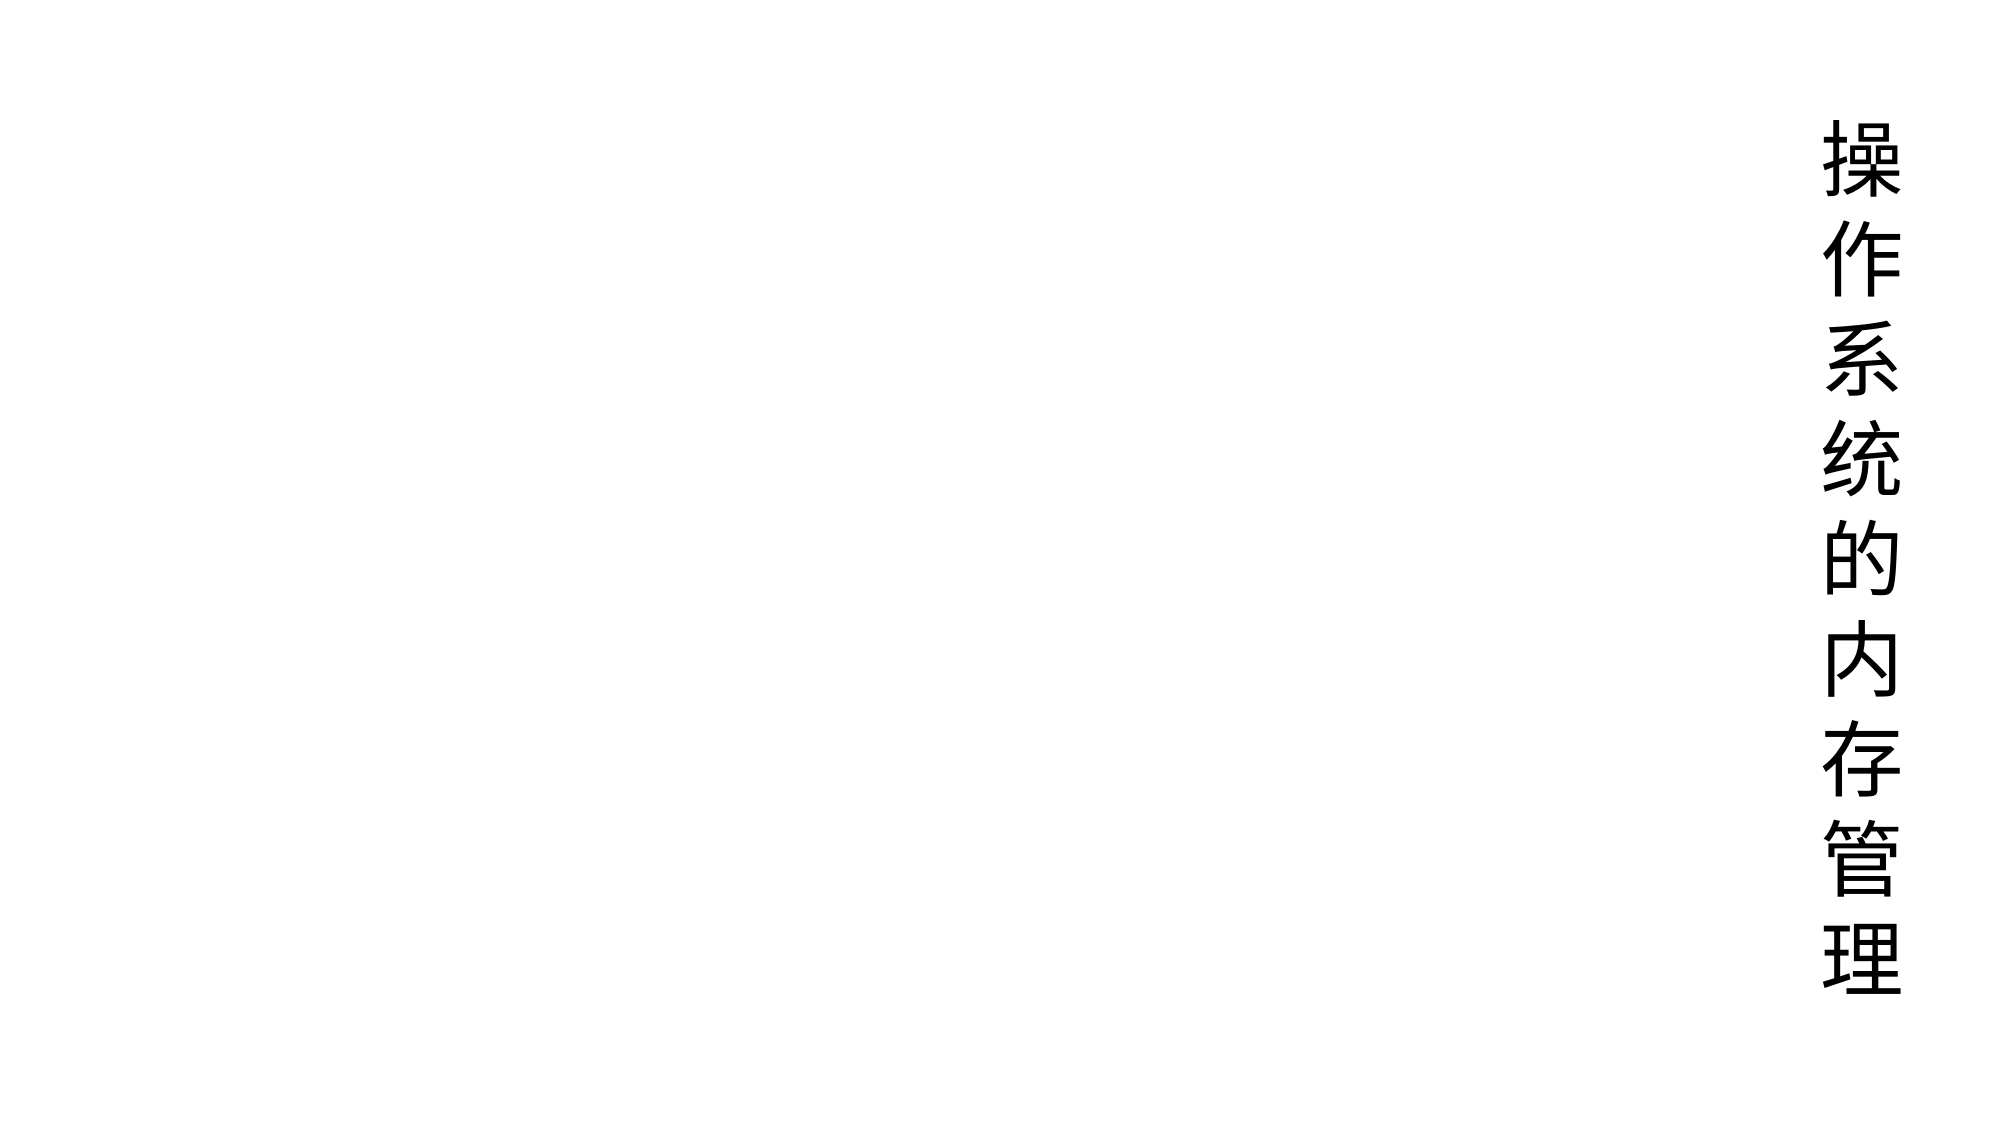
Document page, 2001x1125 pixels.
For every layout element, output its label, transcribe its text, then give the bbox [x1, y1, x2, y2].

text_box 操作系统的内存管理 [1805, 99, 1891, 1015]
